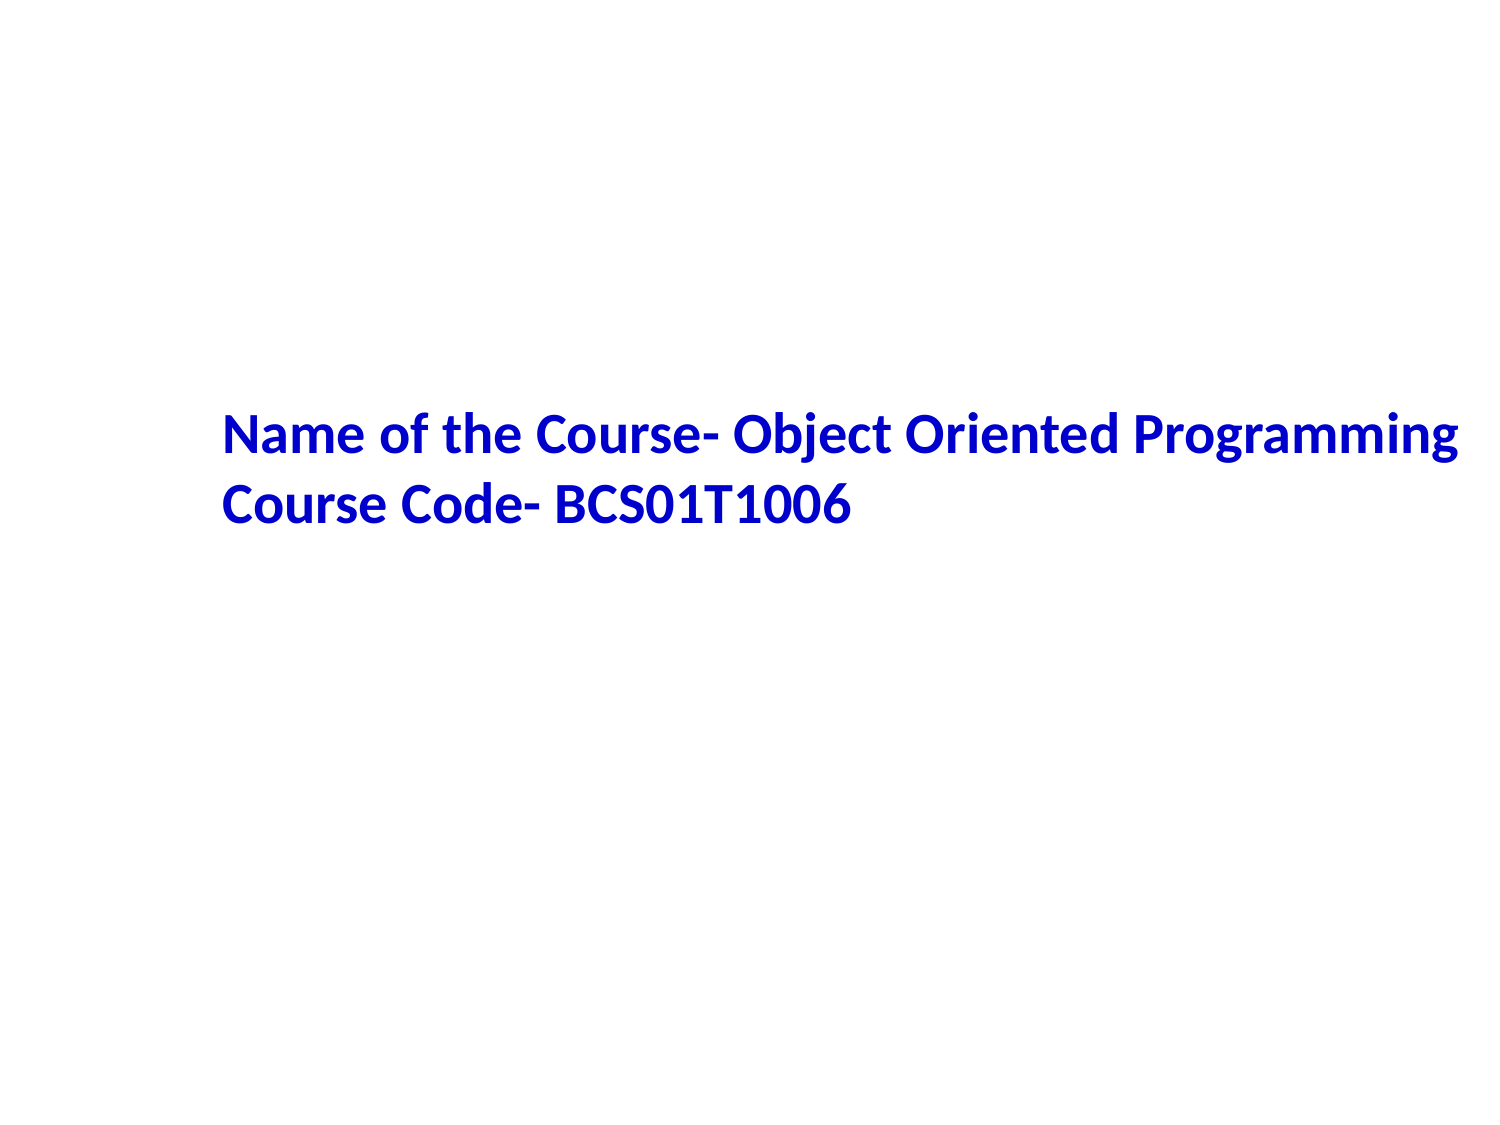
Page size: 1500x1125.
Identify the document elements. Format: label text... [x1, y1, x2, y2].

text_box Name of the Course- Object Oriented Programming Course Code- BCS01T1006 [207, 387, 1489, 543]
